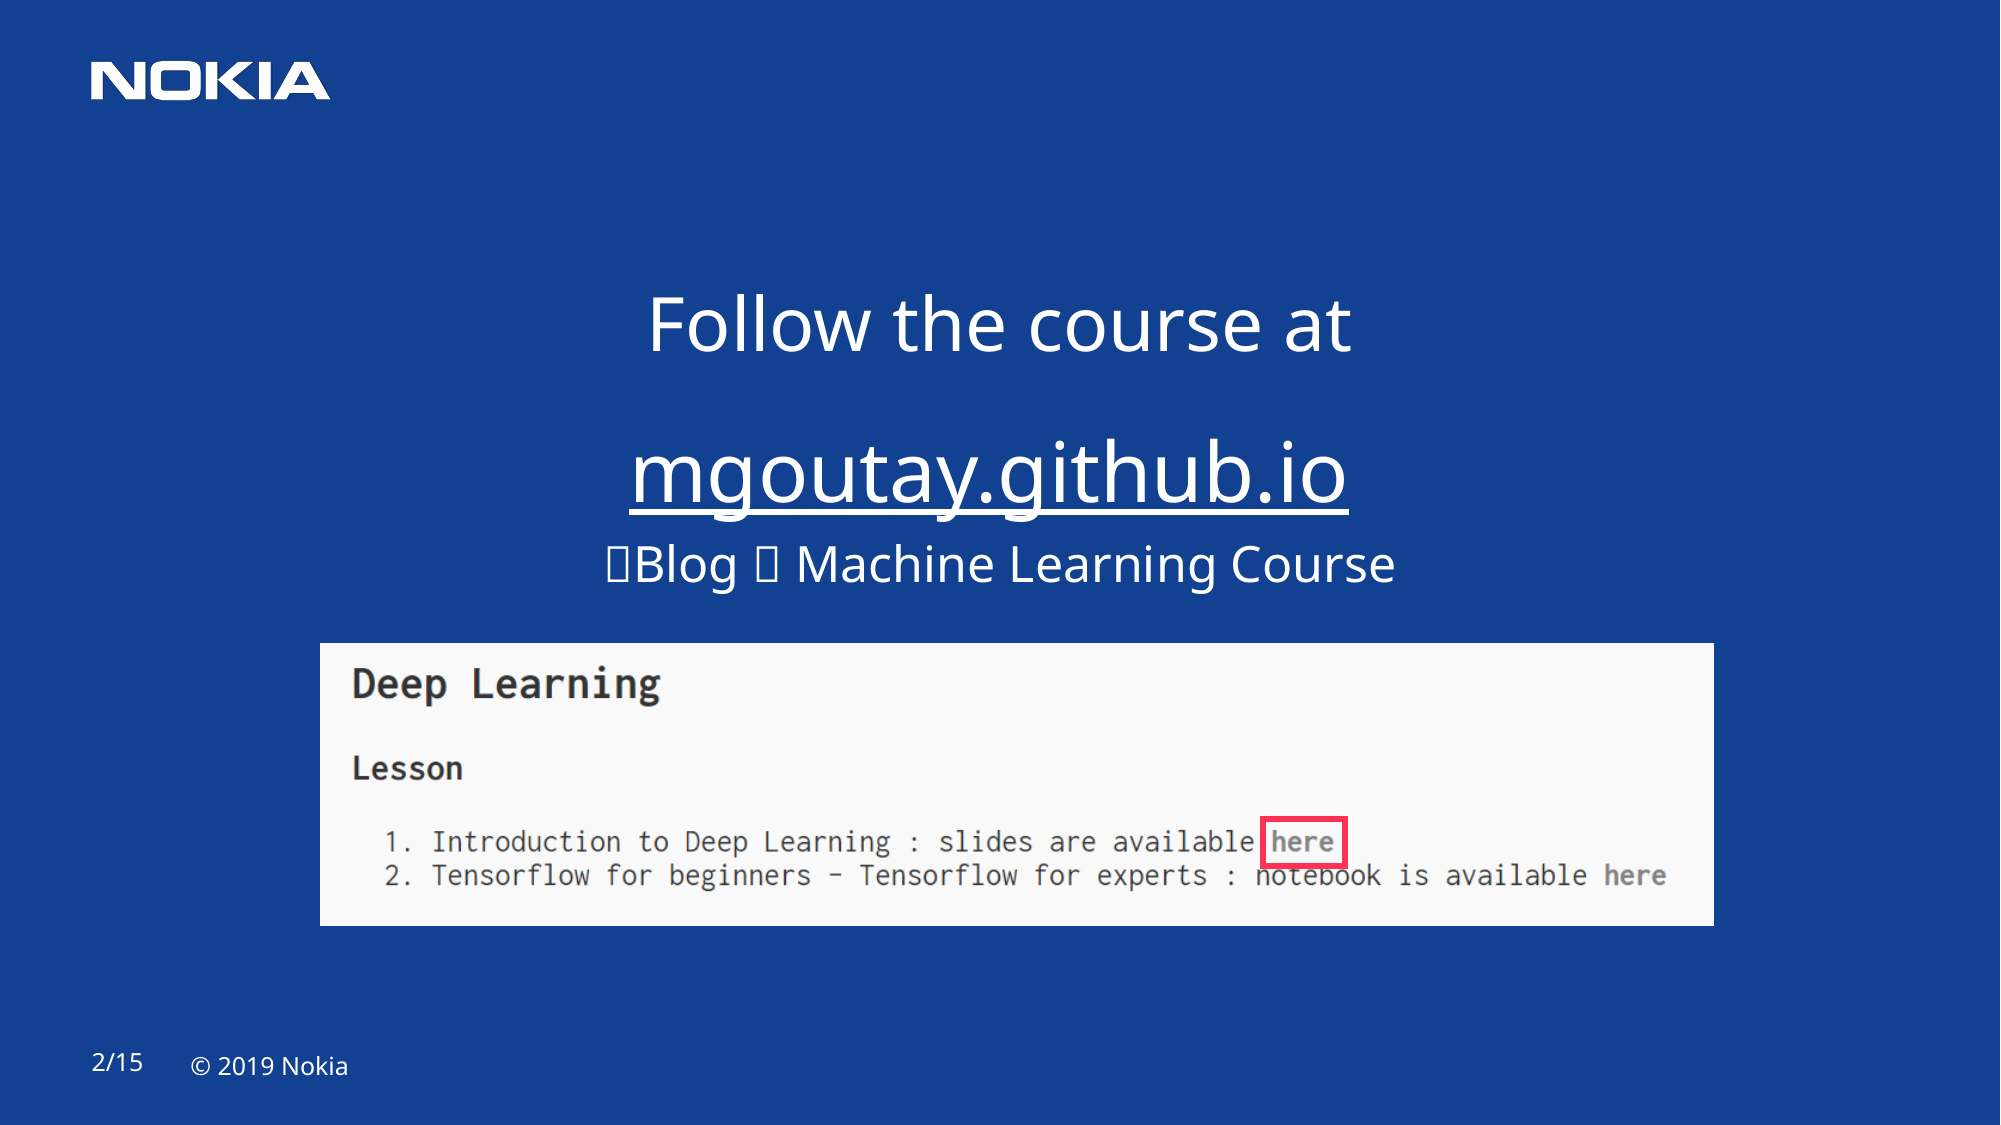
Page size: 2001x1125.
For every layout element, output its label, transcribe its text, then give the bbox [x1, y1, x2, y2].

picture [37, 7, 387, 155]
picture [320, 643, 1714, 926]
list Follow the course at mgoutay.github.io Blog  Machine Learning Course [85, 286, 1915, 720]
